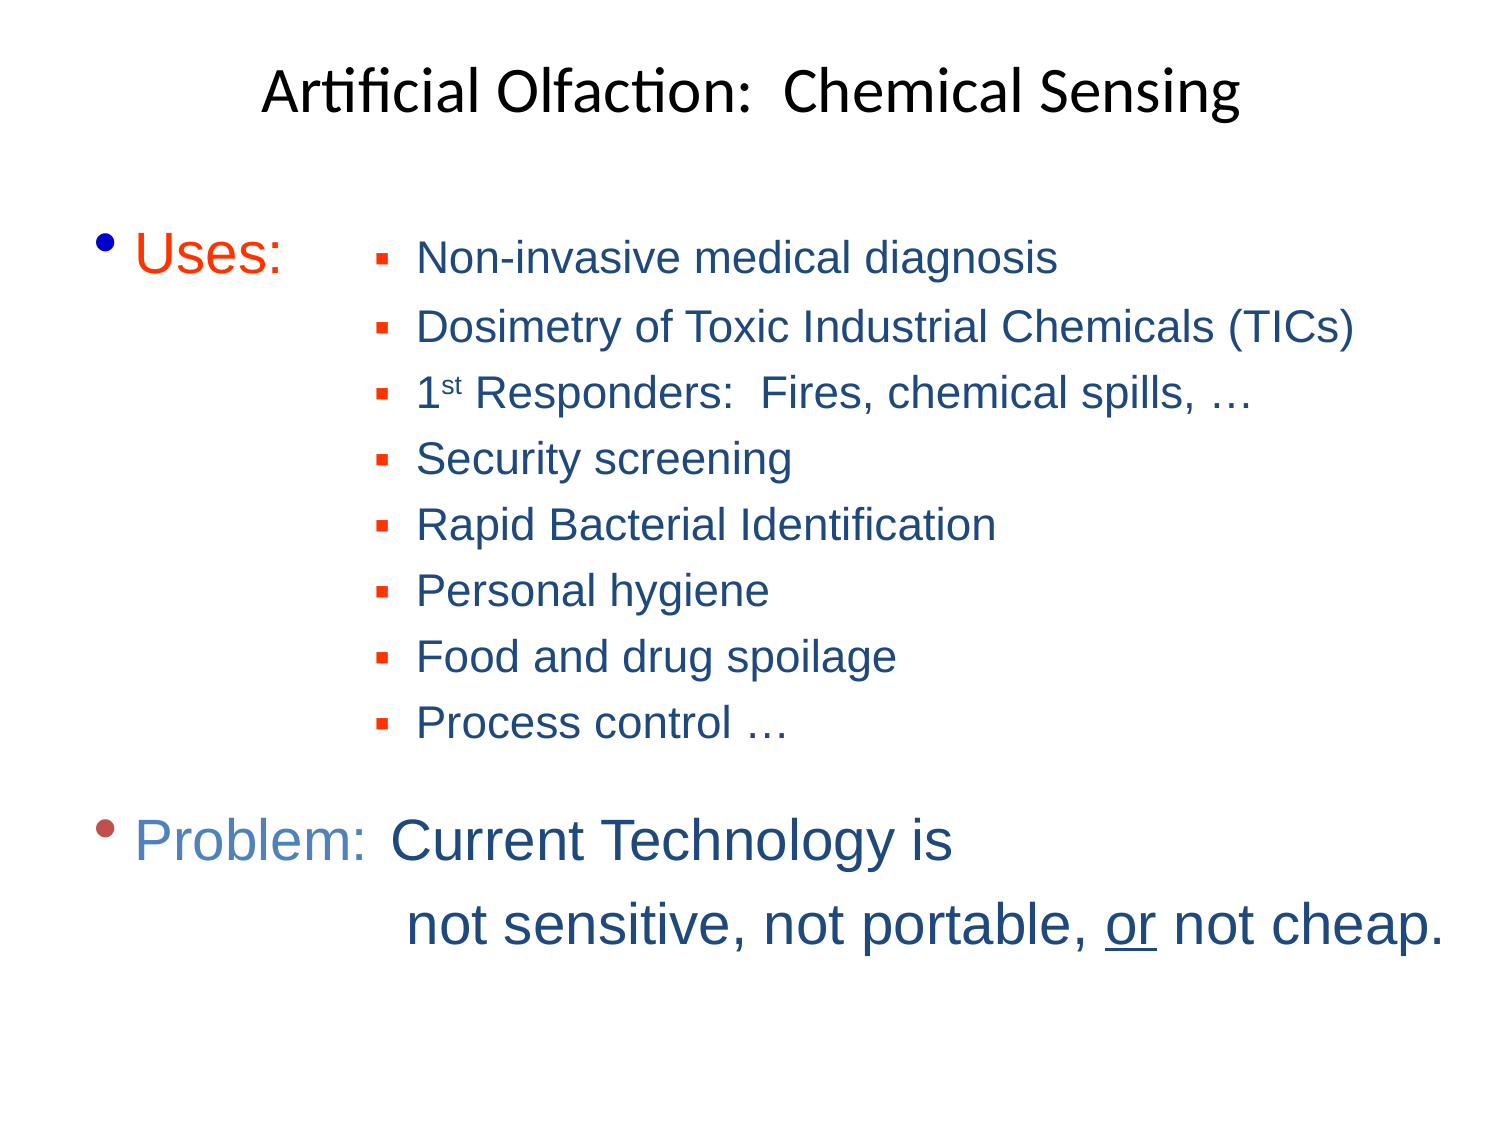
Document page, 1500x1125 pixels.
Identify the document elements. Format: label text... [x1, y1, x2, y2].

title Artificial Olfaction: Chemical Sensing [134, 39, 1371, 135]
text_box Uses: ▪ Non-invasive medical diagnosis ▪ Dosimetry of Toxic Industrial Chemicals (TICs) ▪ 1st Responders: Fires, chemical spills, … ▪ Security screening ▪ Rapid Bacterial Identification ▪ Personal hygiene ▪ Food and drug spoilage ▪ Process control … Problem: Current Technology is not sensitive, not portable, or not cheap. [78, 194, 1462, 964]
